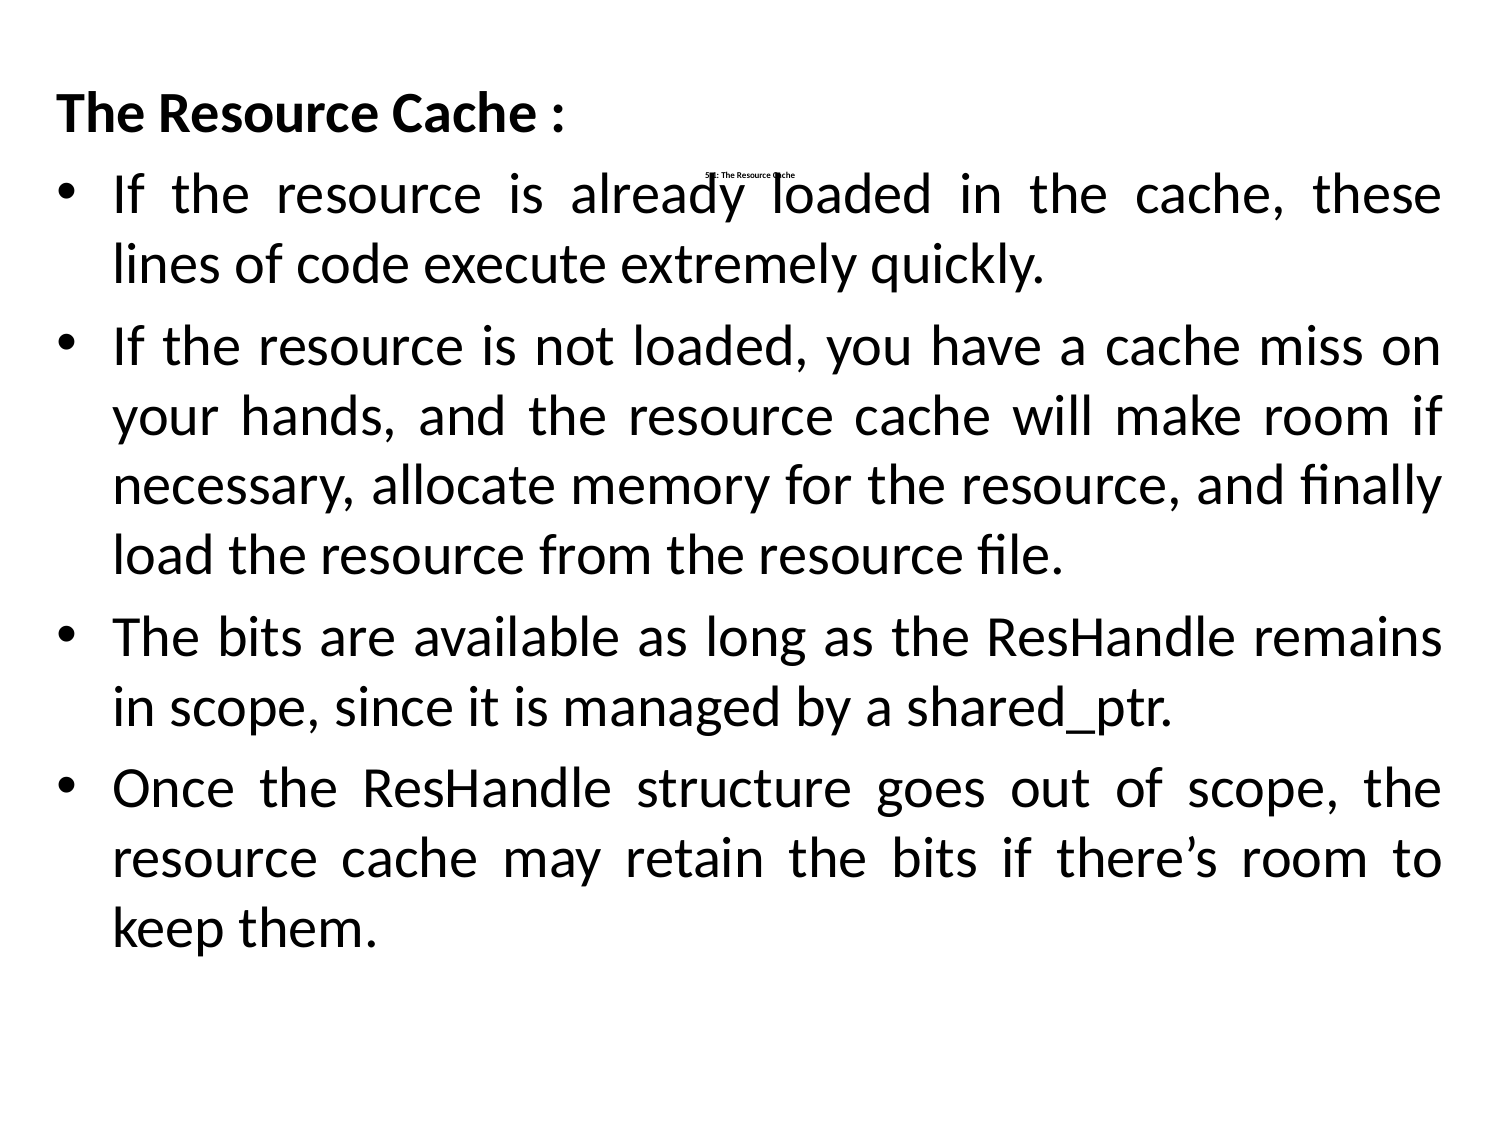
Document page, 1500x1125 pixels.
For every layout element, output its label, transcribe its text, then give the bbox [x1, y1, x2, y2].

list The Resource Cache : If the resource is already loaded in the cache, these lines of code execute extremely quickly. If the resource is not loaded, you have a cache miss on your hands, and the resource cache will make room if necessary, allocate memory for the resource, and finally load the resource from the resource file. The bits are available as long as the ResHandle remains in scope, since it is managed by a shared_ptr. Once the ResHandle structure goes out of scope, the resource cache may retain the bits if there’s room to keep them. [41, 66, 1459, 1094]
